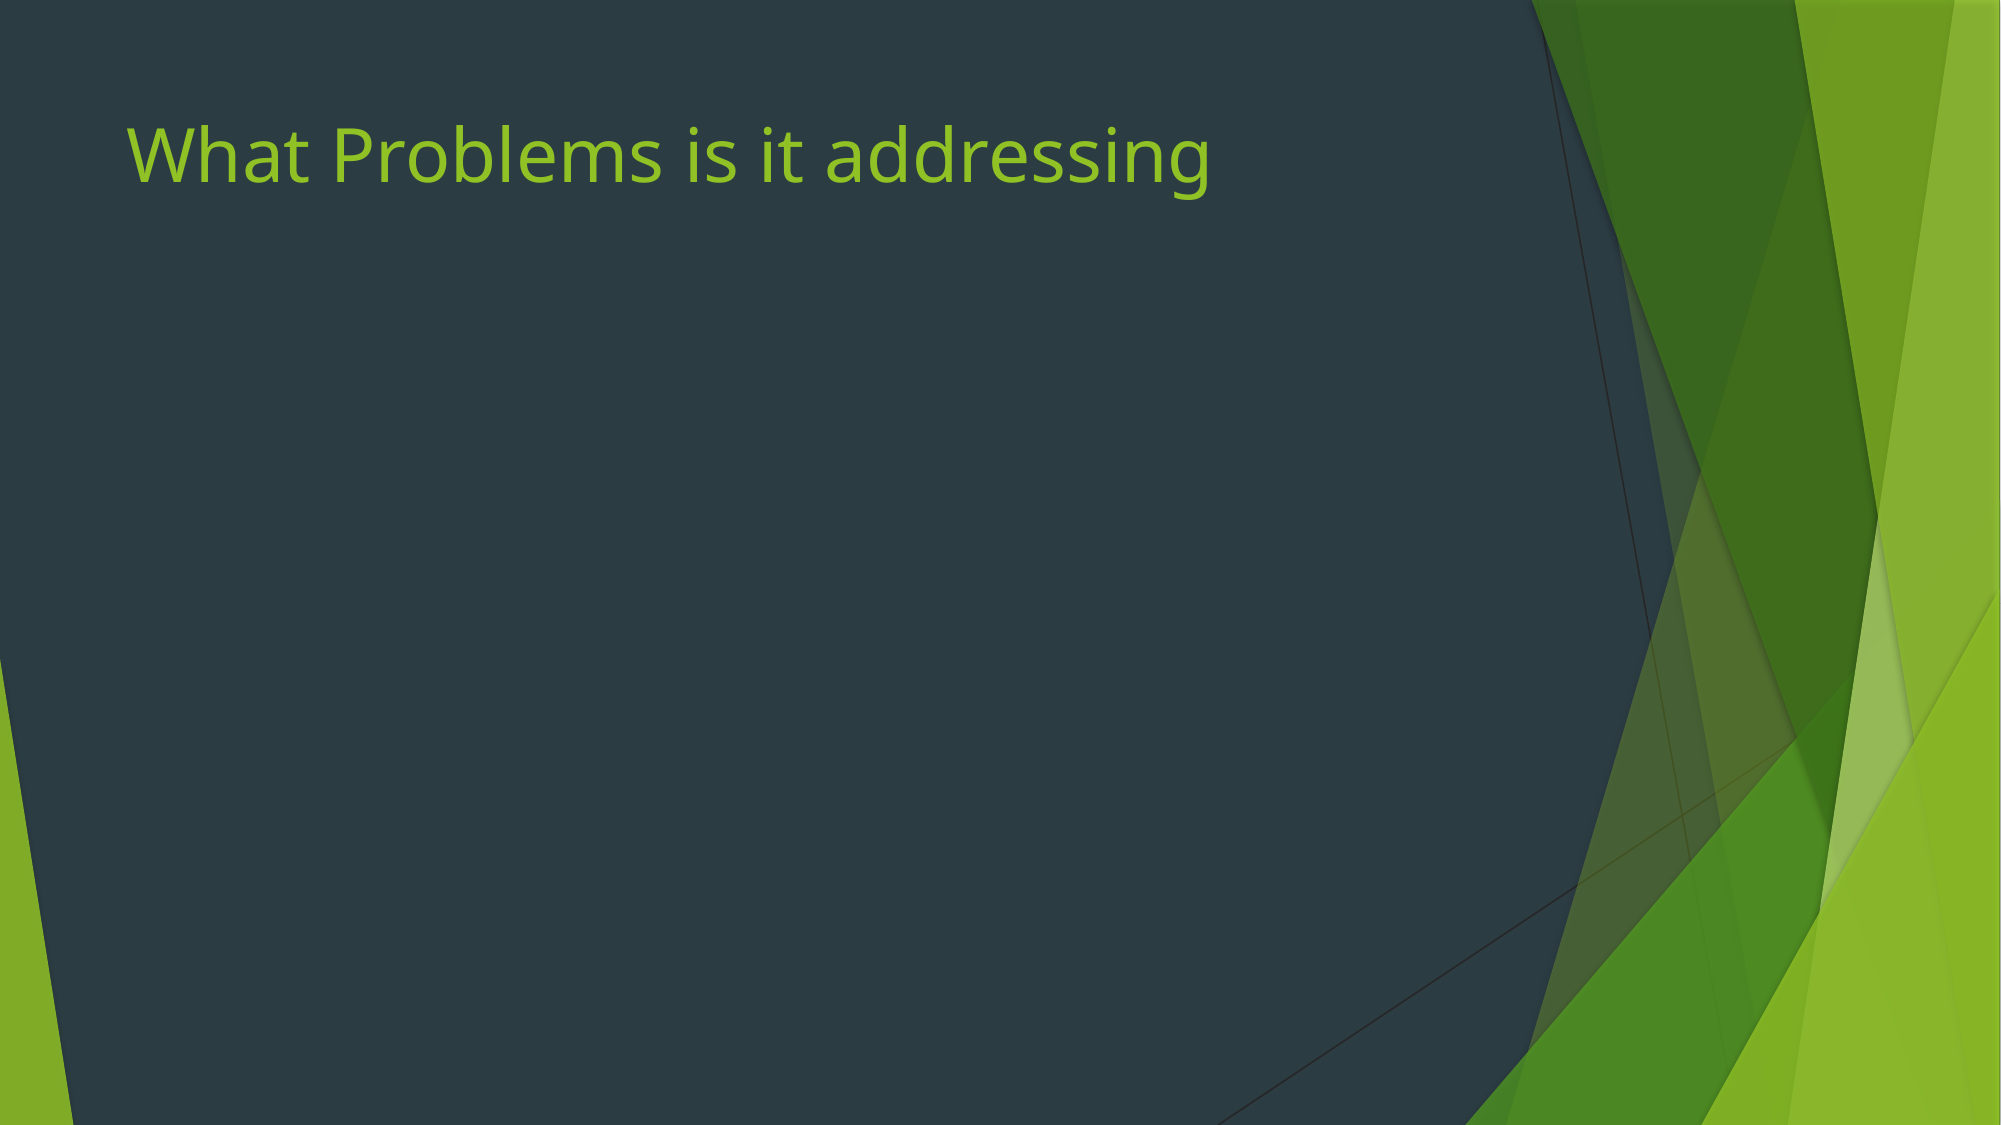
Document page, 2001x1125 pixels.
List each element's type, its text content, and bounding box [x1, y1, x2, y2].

title What Problems is it addressing [111, 99, 1522, 317]
